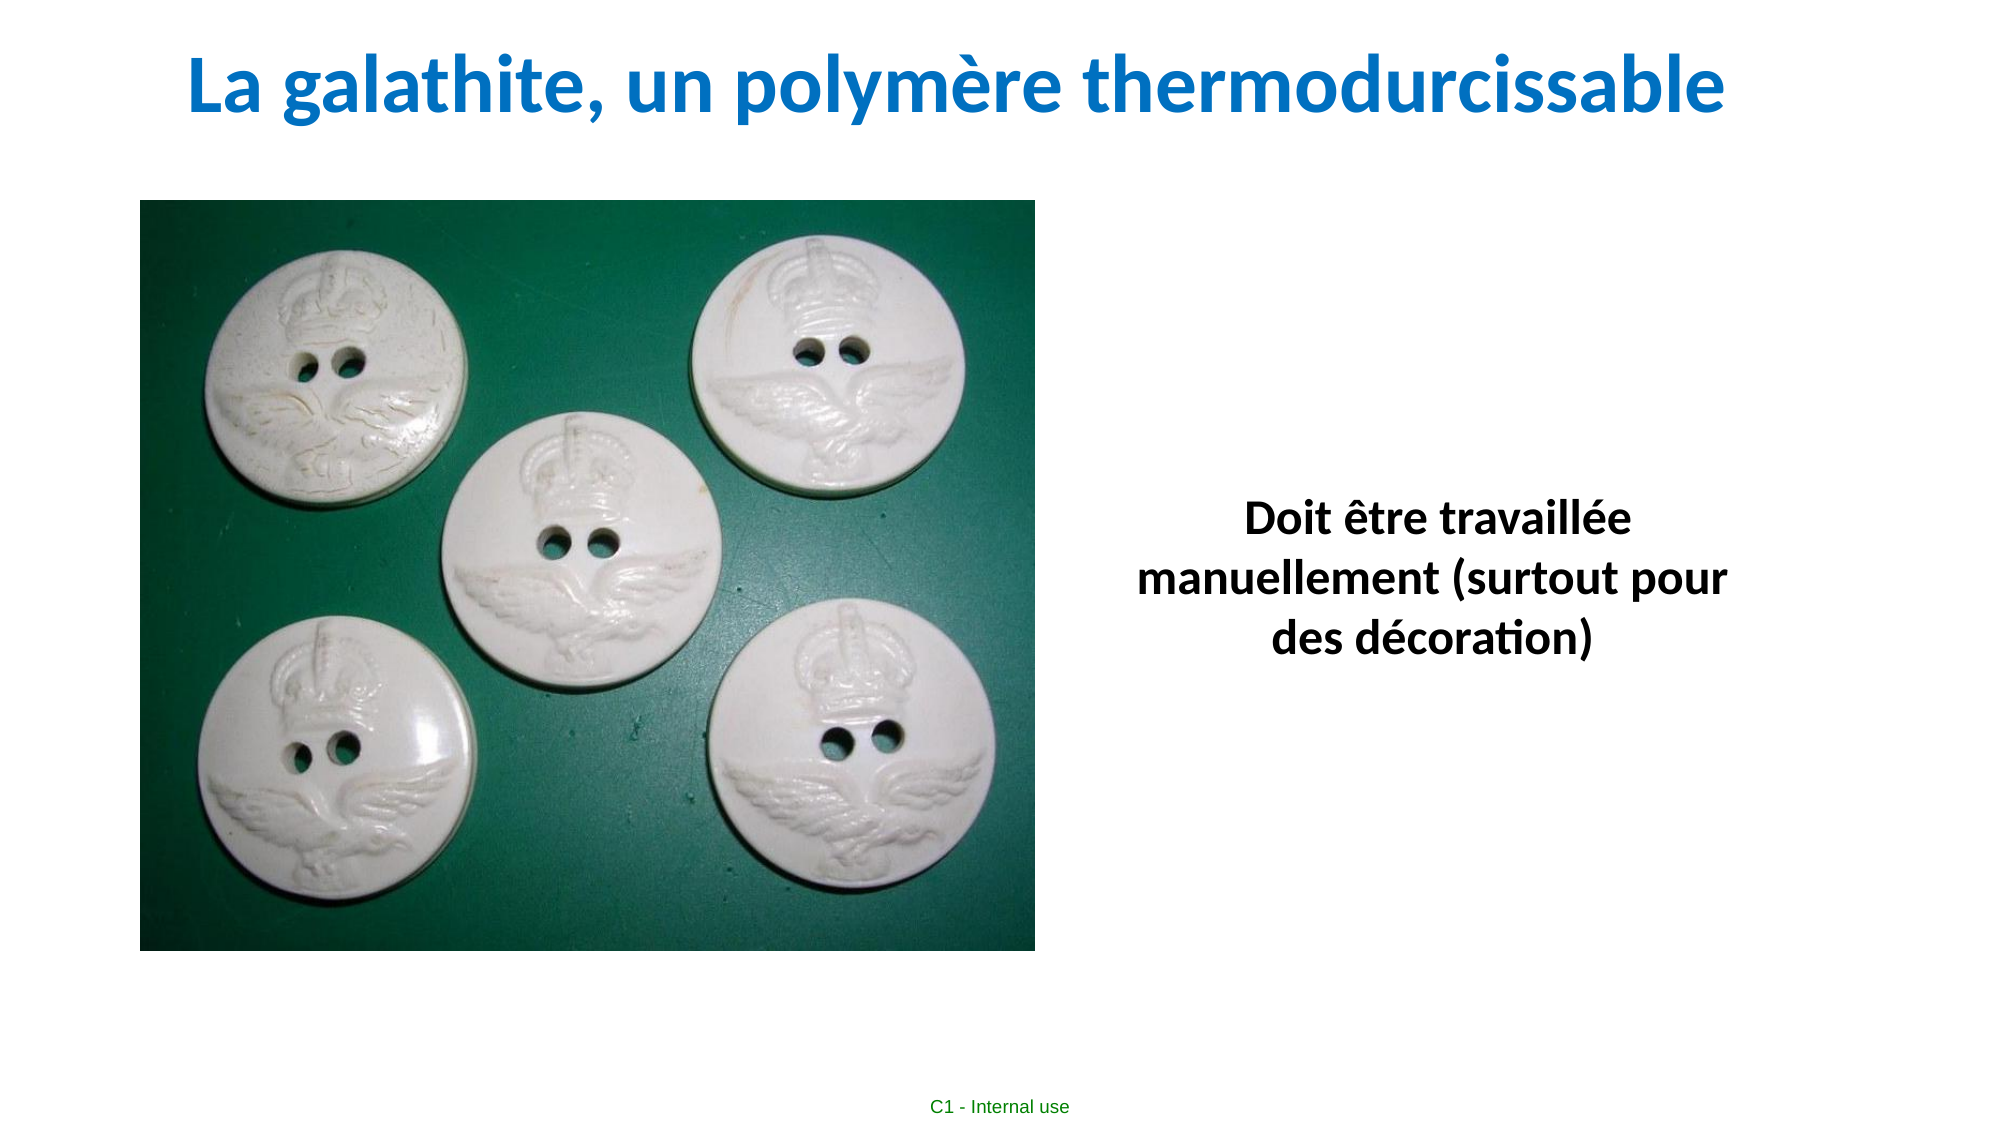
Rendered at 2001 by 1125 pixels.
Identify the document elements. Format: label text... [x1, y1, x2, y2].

picture [140, 200, 1035, 951]
text_box La galathite, un polymère thermodurcissable [21, 22, 1895, 137]
